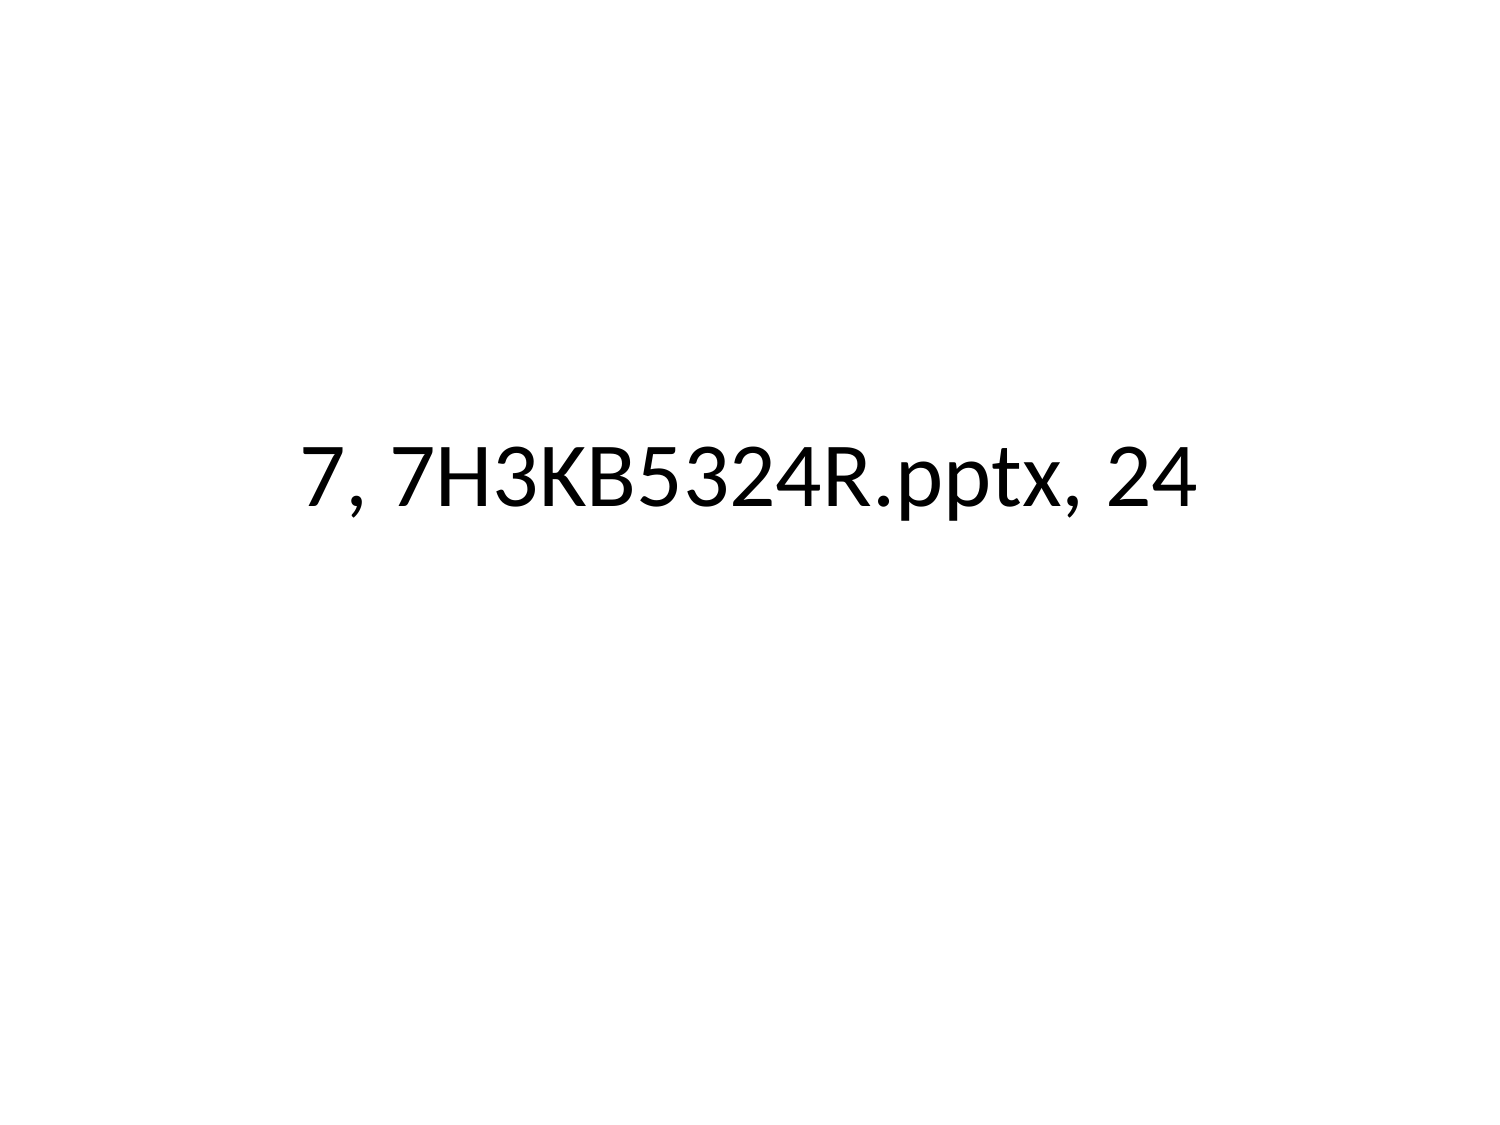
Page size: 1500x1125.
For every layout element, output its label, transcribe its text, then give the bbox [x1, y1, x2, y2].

title 7, 7H3KB5324R.pptx, 24 [112, 349, 1388, 591]
